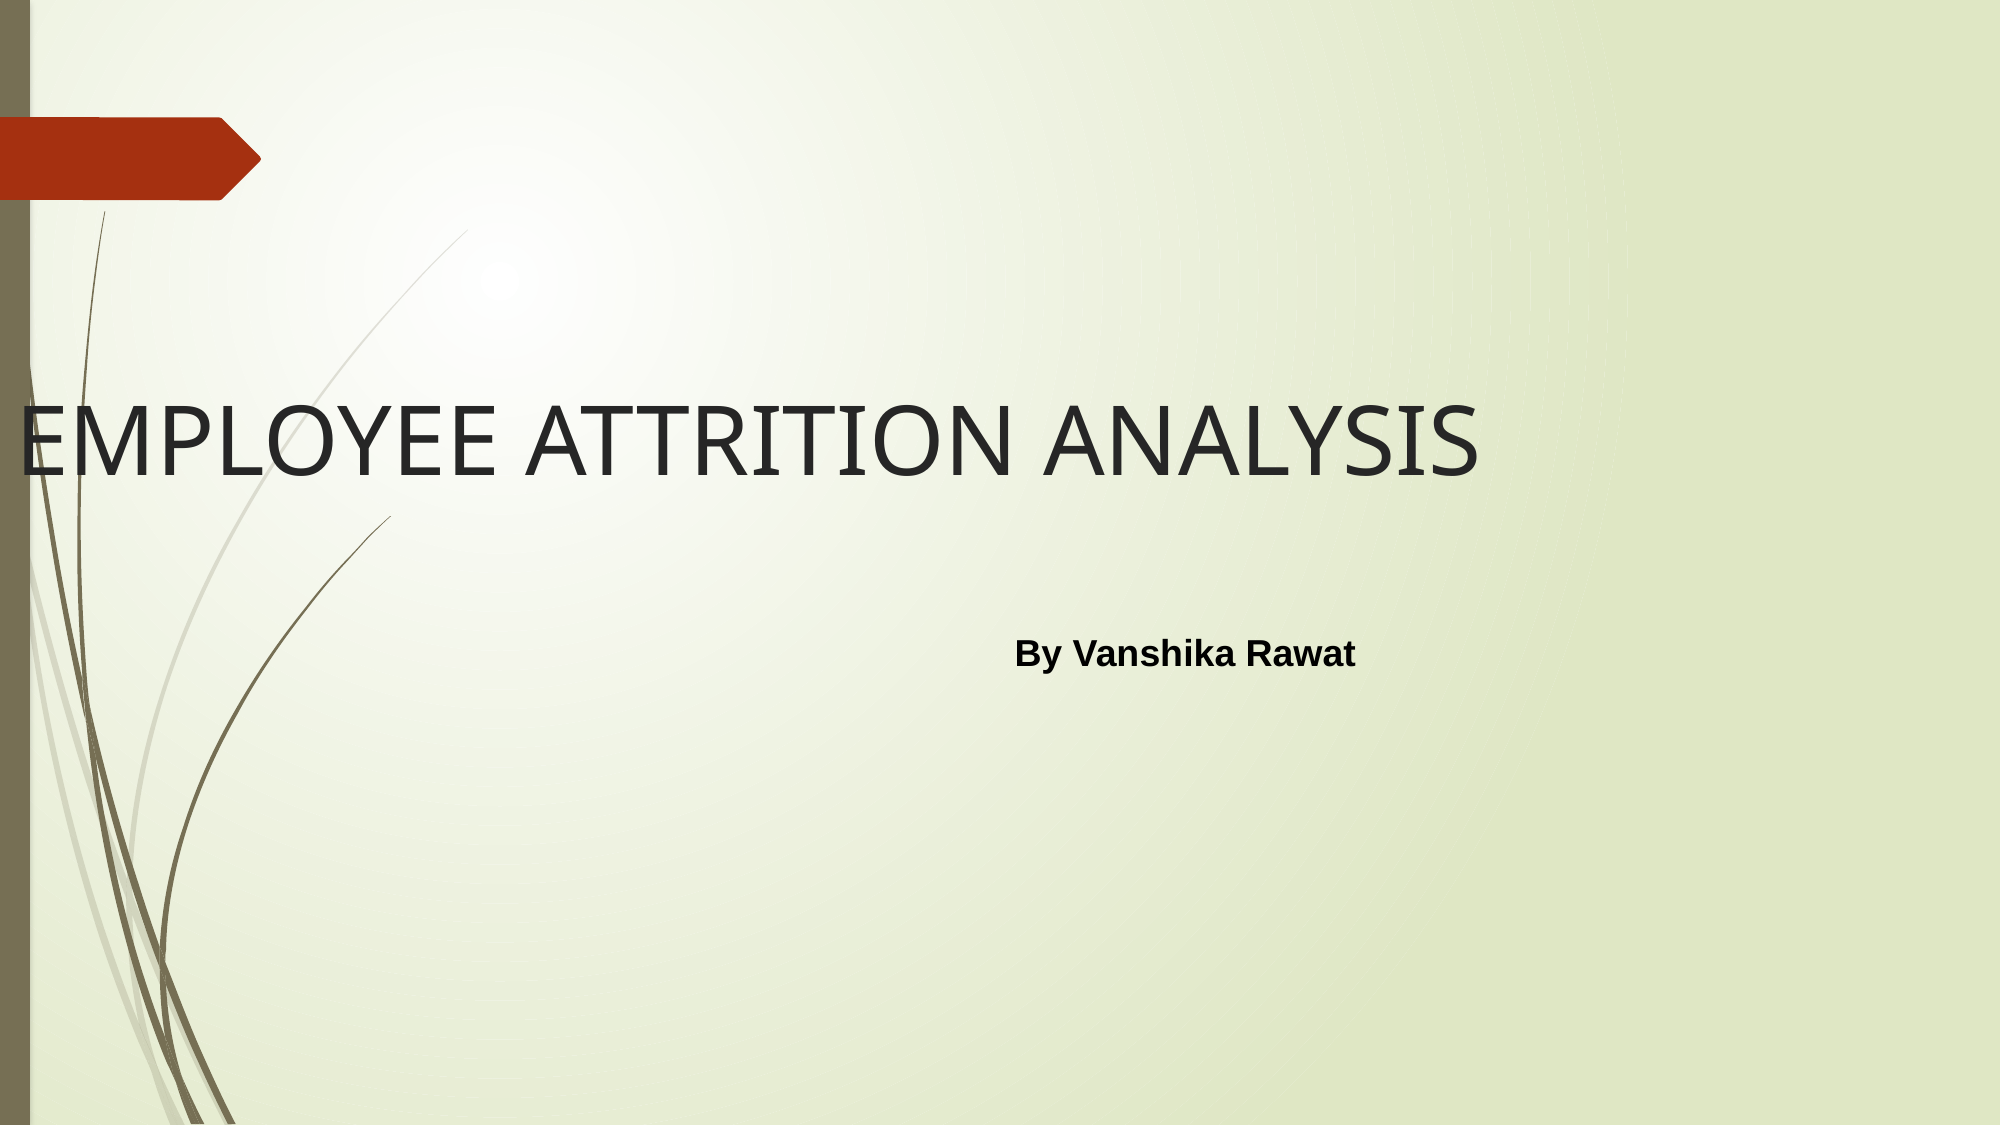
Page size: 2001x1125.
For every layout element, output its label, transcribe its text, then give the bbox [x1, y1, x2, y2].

text_box By Vanshika Rawat [999, 621, 1586, 682]
title EMPLOYEE ATTRITION ANALYSIS [0, 371, 1650, 590]
